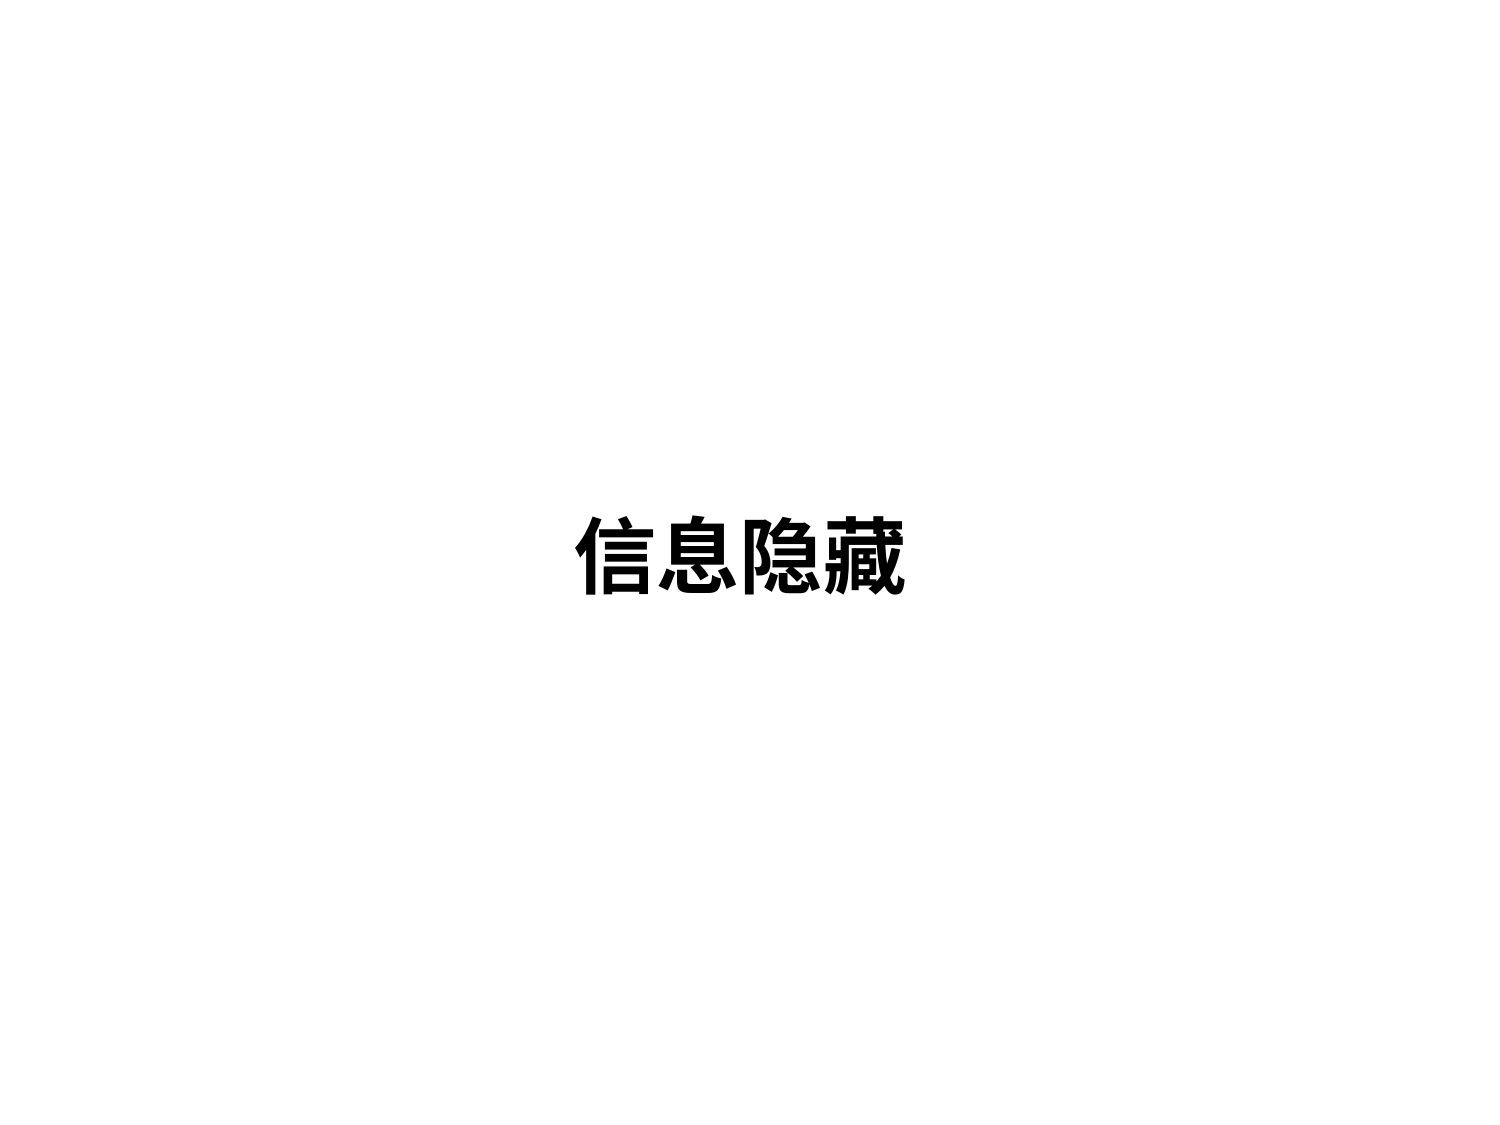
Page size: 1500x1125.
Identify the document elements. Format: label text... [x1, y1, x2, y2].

text_box 信息隐藏 [81, 404, 1399, 680]
